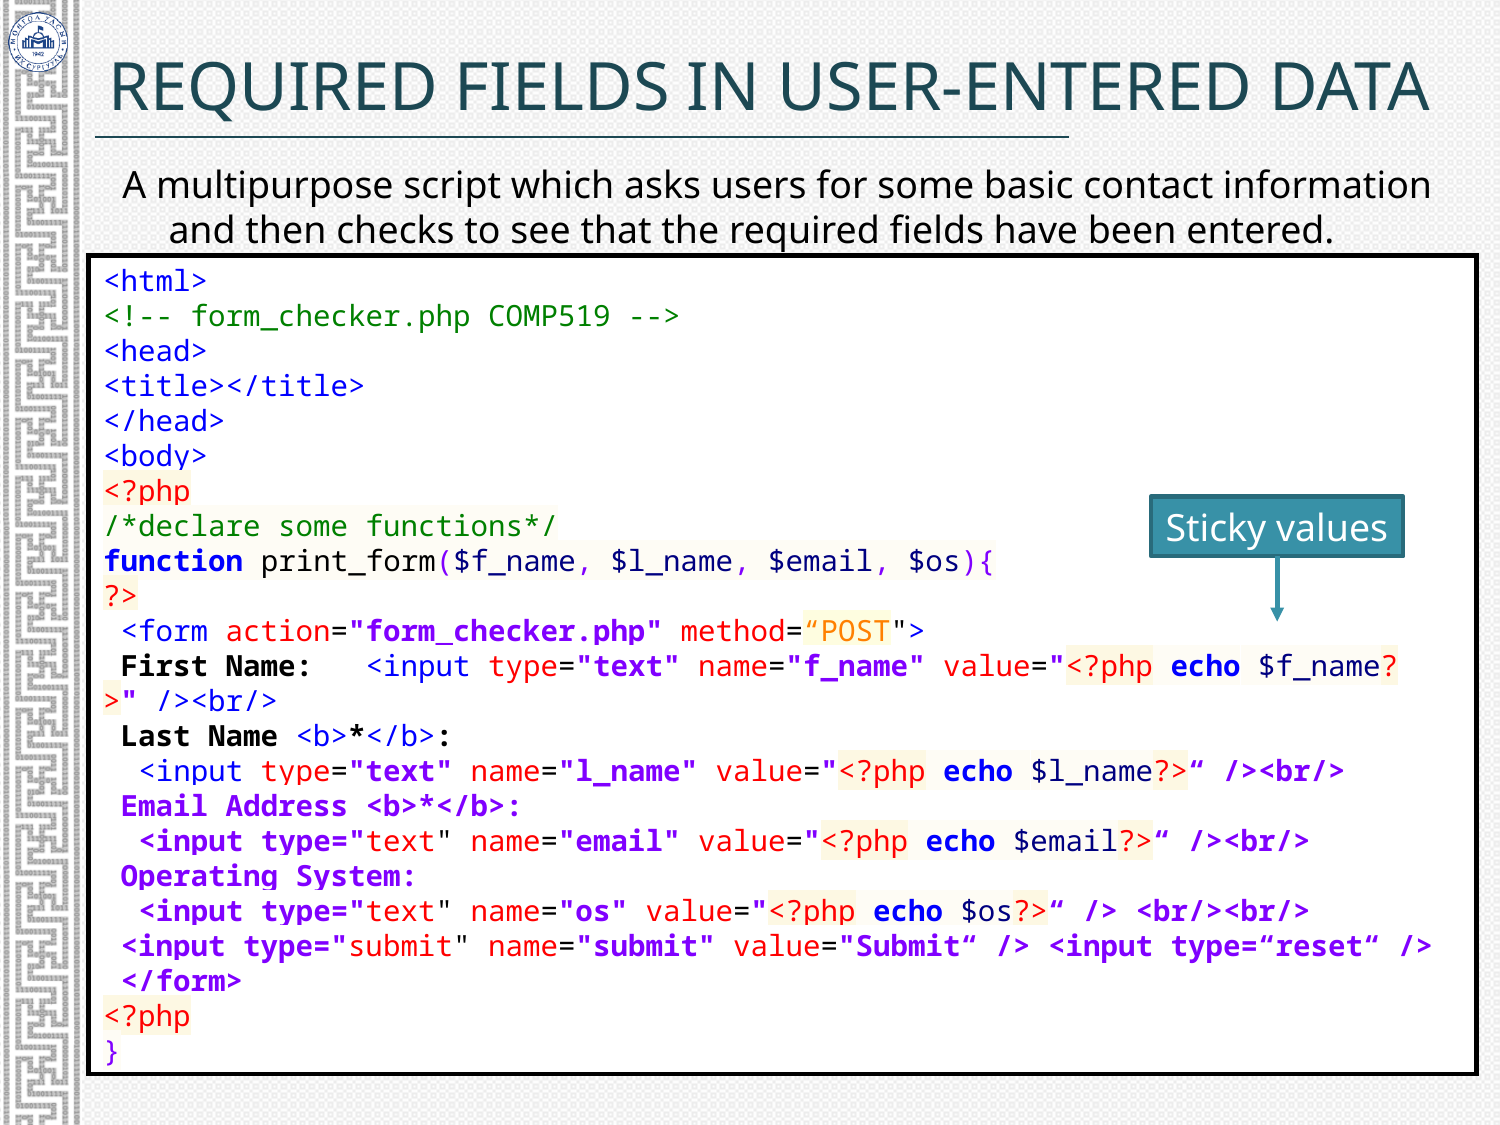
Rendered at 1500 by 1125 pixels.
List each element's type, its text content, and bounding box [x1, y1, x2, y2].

picture [1, 0, 82, 1125]
title Required Fields in User-Entered Data [93, 41, 1477, 126]
text_box Sticky values [1149, 494, 1405, 558]
list A multipurpose script which asks users for some basic contact information and then checks to see that the required fields have been entered. [93, 153, 1500, 281]
text_box <html> <!-- form_checker.php COMP519 --> <head> <title></title> </head> <body> <?php /*declare some functions*/ function print_form($f_name, $l_name, $email, $os){ ?> <form action="form_checker.php" method=“POST"> First Name: <input type="text" name="f_name" value="<?php echo $f_name?>" /><br/> Last Name <b>*</b>: <input type="text" name="l_name" value="<?php echo $l_name?>“ /><br/> Email Address <b>*</b>: <input type="text" name="email" value="<?php echo $email?>“ /><br/> Operating System: <input type="text" name="os" value="<?php echo $os?>“ /> <br/><br/> <input type="submit" name="submit" value="Submit“ /> <input type=“reset“ /> </form> <?php } [88, 255, 1477, 1075]
